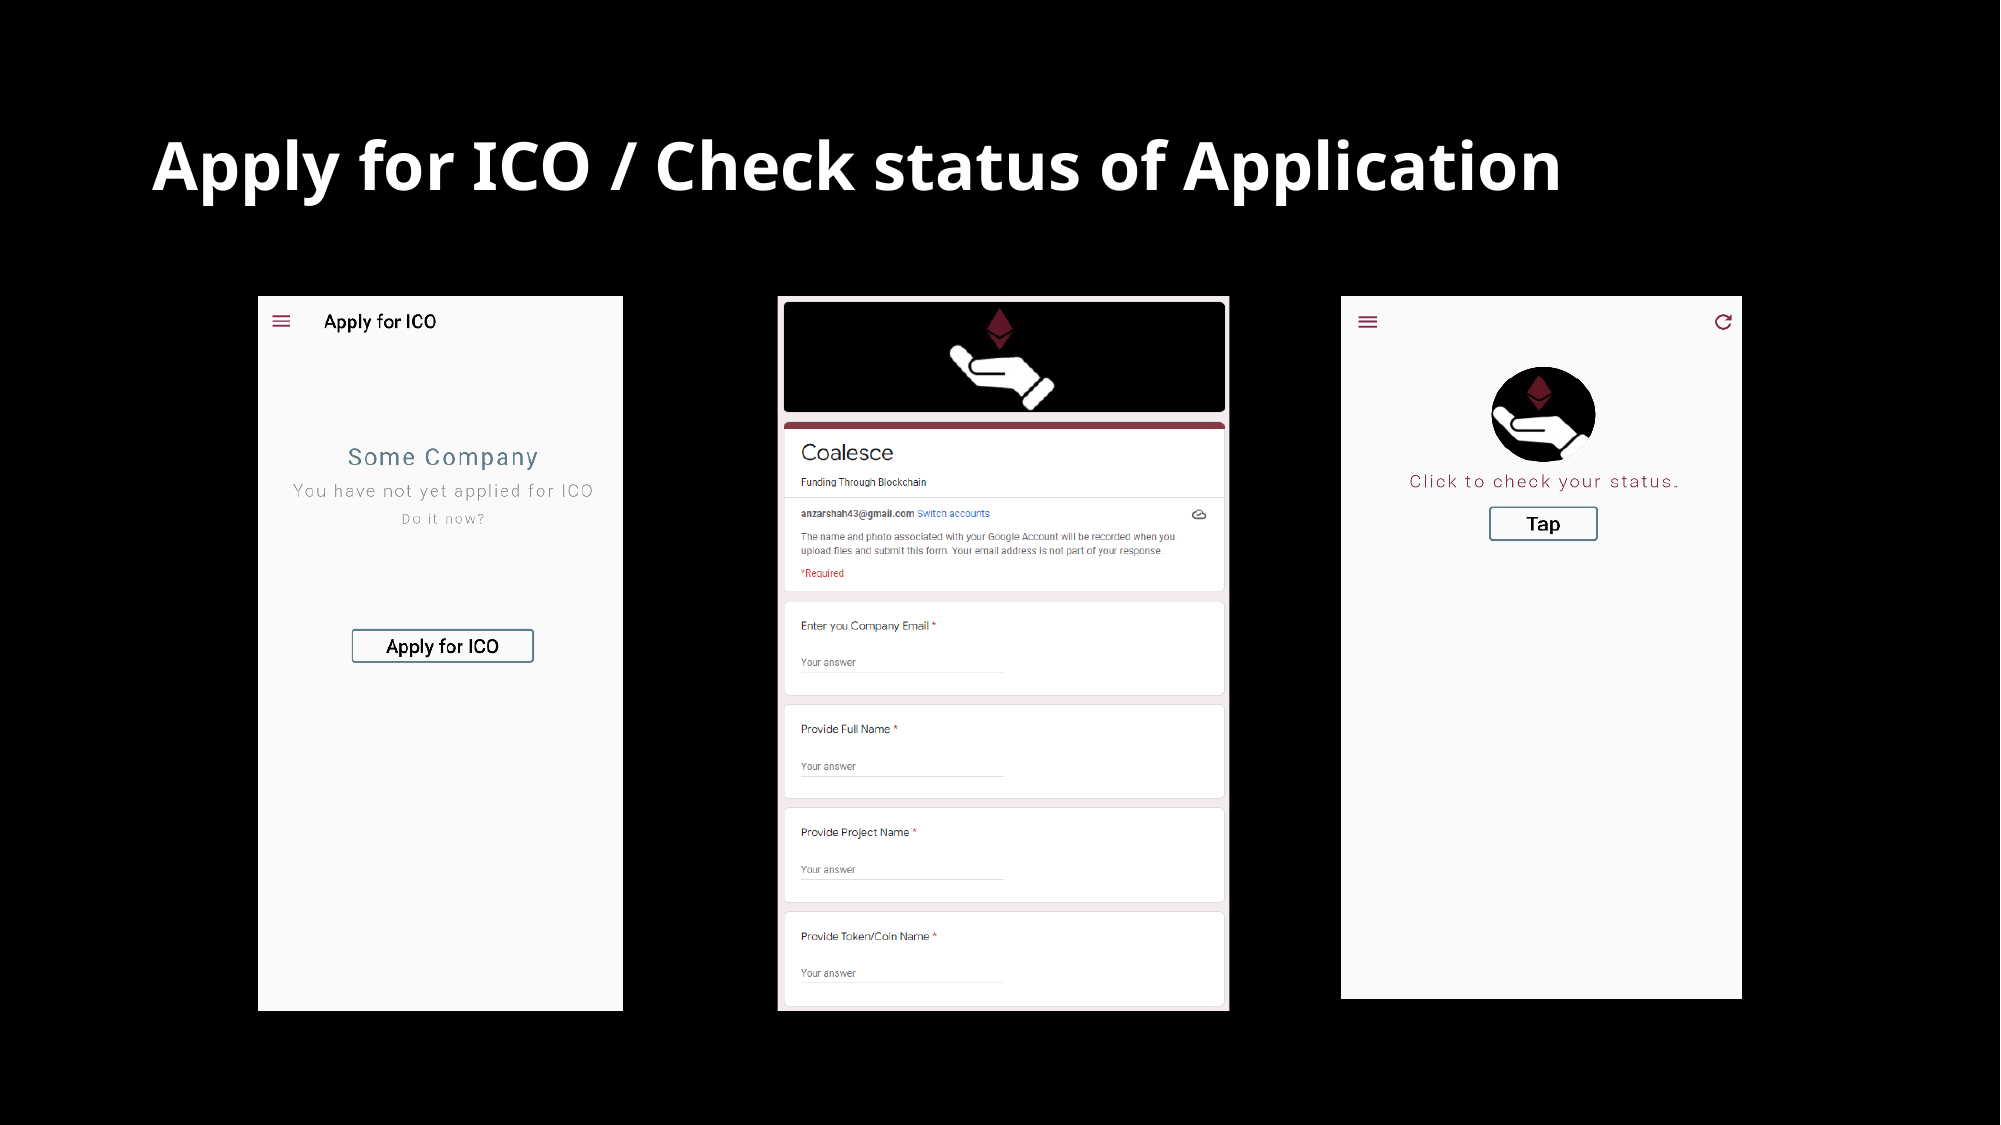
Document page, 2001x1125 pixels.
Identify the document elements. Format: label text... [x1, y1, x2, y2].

title Apply for ICO / Check status of Application [137, 59, 1863, 278]
picture [1341, 296, 1742, 999]
picture [777, 296, 1230, 1011]
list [258, 296, 623, 1011]
